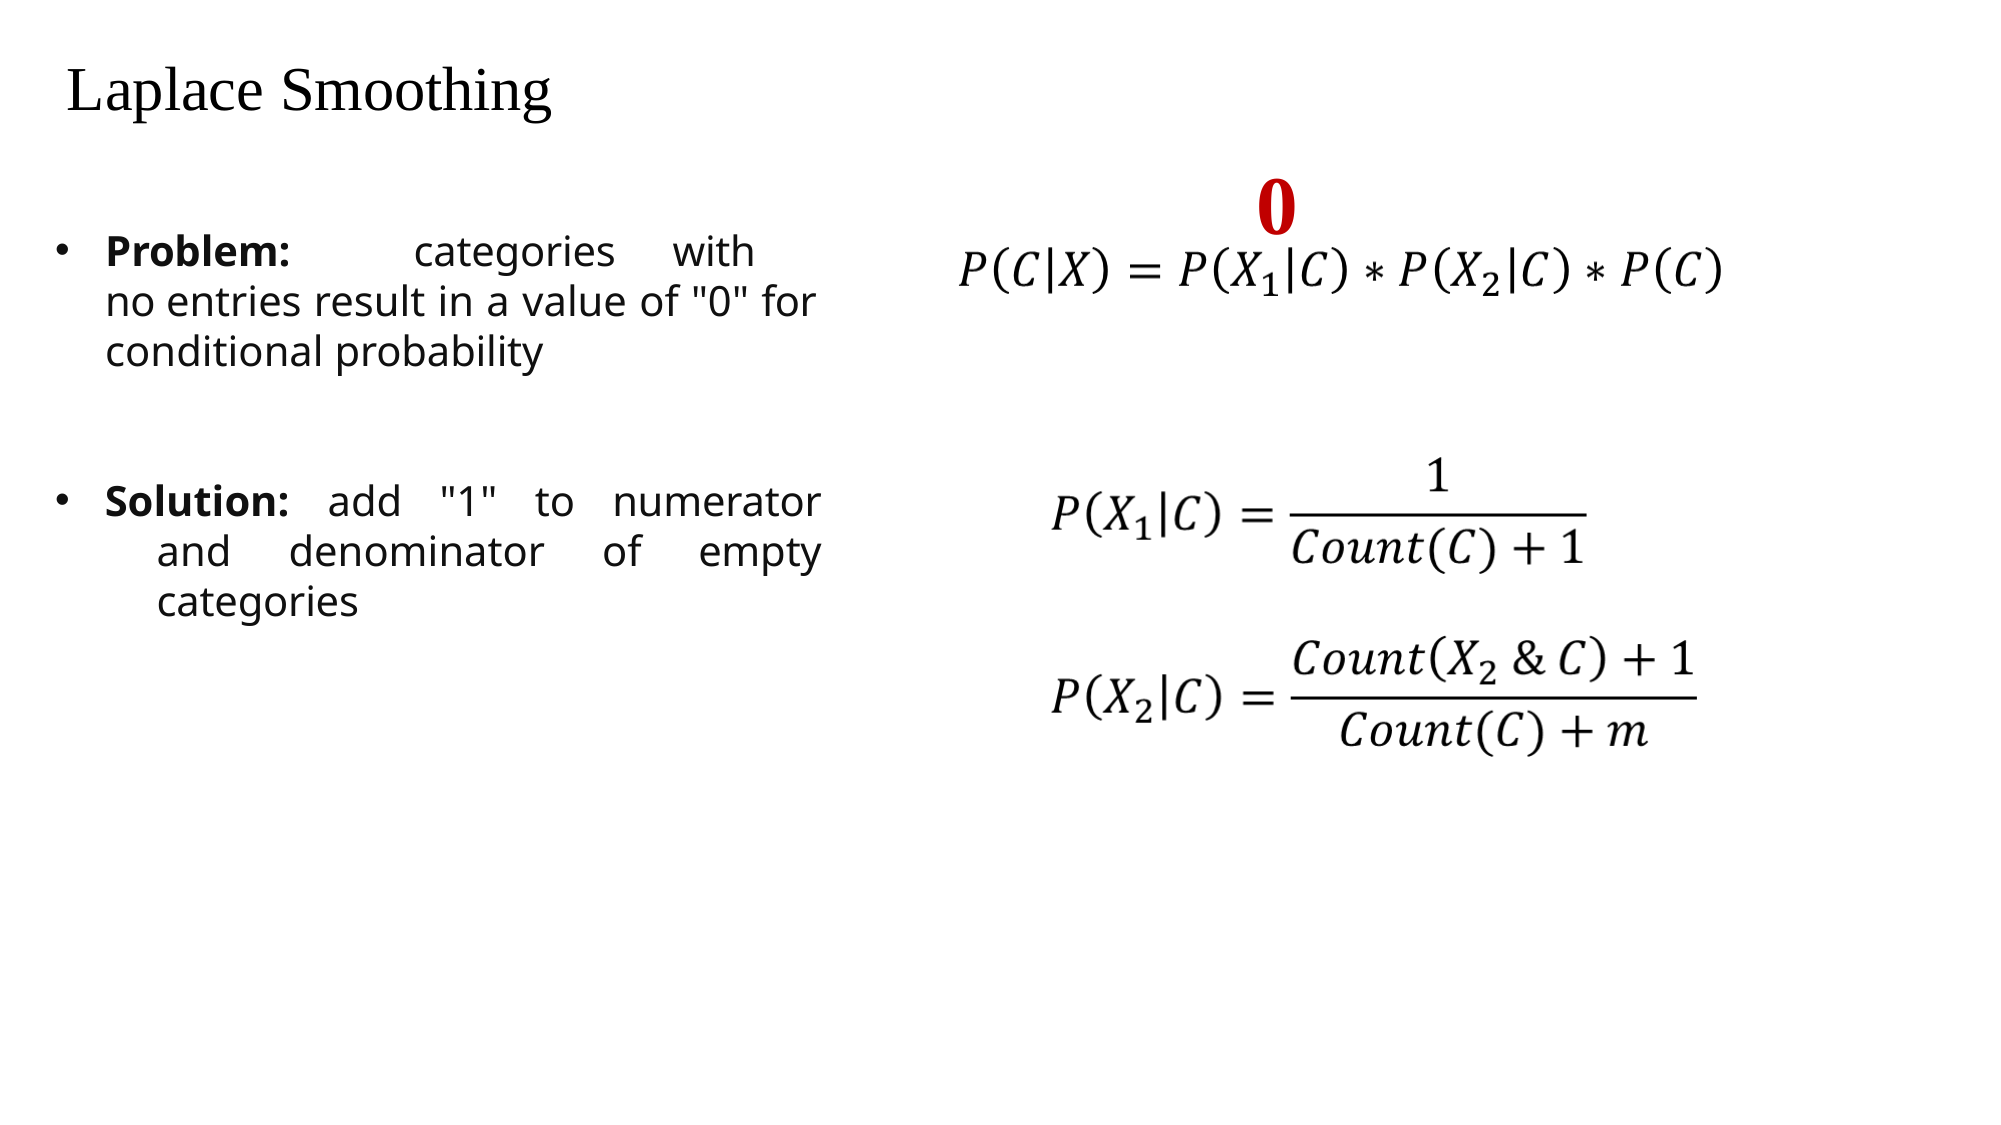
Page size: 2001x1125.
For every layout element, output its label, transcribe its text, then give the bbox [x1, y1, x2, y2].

text_box Problem: categories with no entries result in a value of "0" for conditional probability [53, 222, 823, 375]
picture [1048, 450, 1731, 576]
title Laplace Smoothing [64, 45, 557, 222]
text_box 0 [1254, 149, 1300, 235]
text_box Solution: add "1" to numerator and denominator of empty categories [53, 472, 823, 625]
picture [1048, 629, 1731, 759]
picture [956, 236, 1731, 298]
